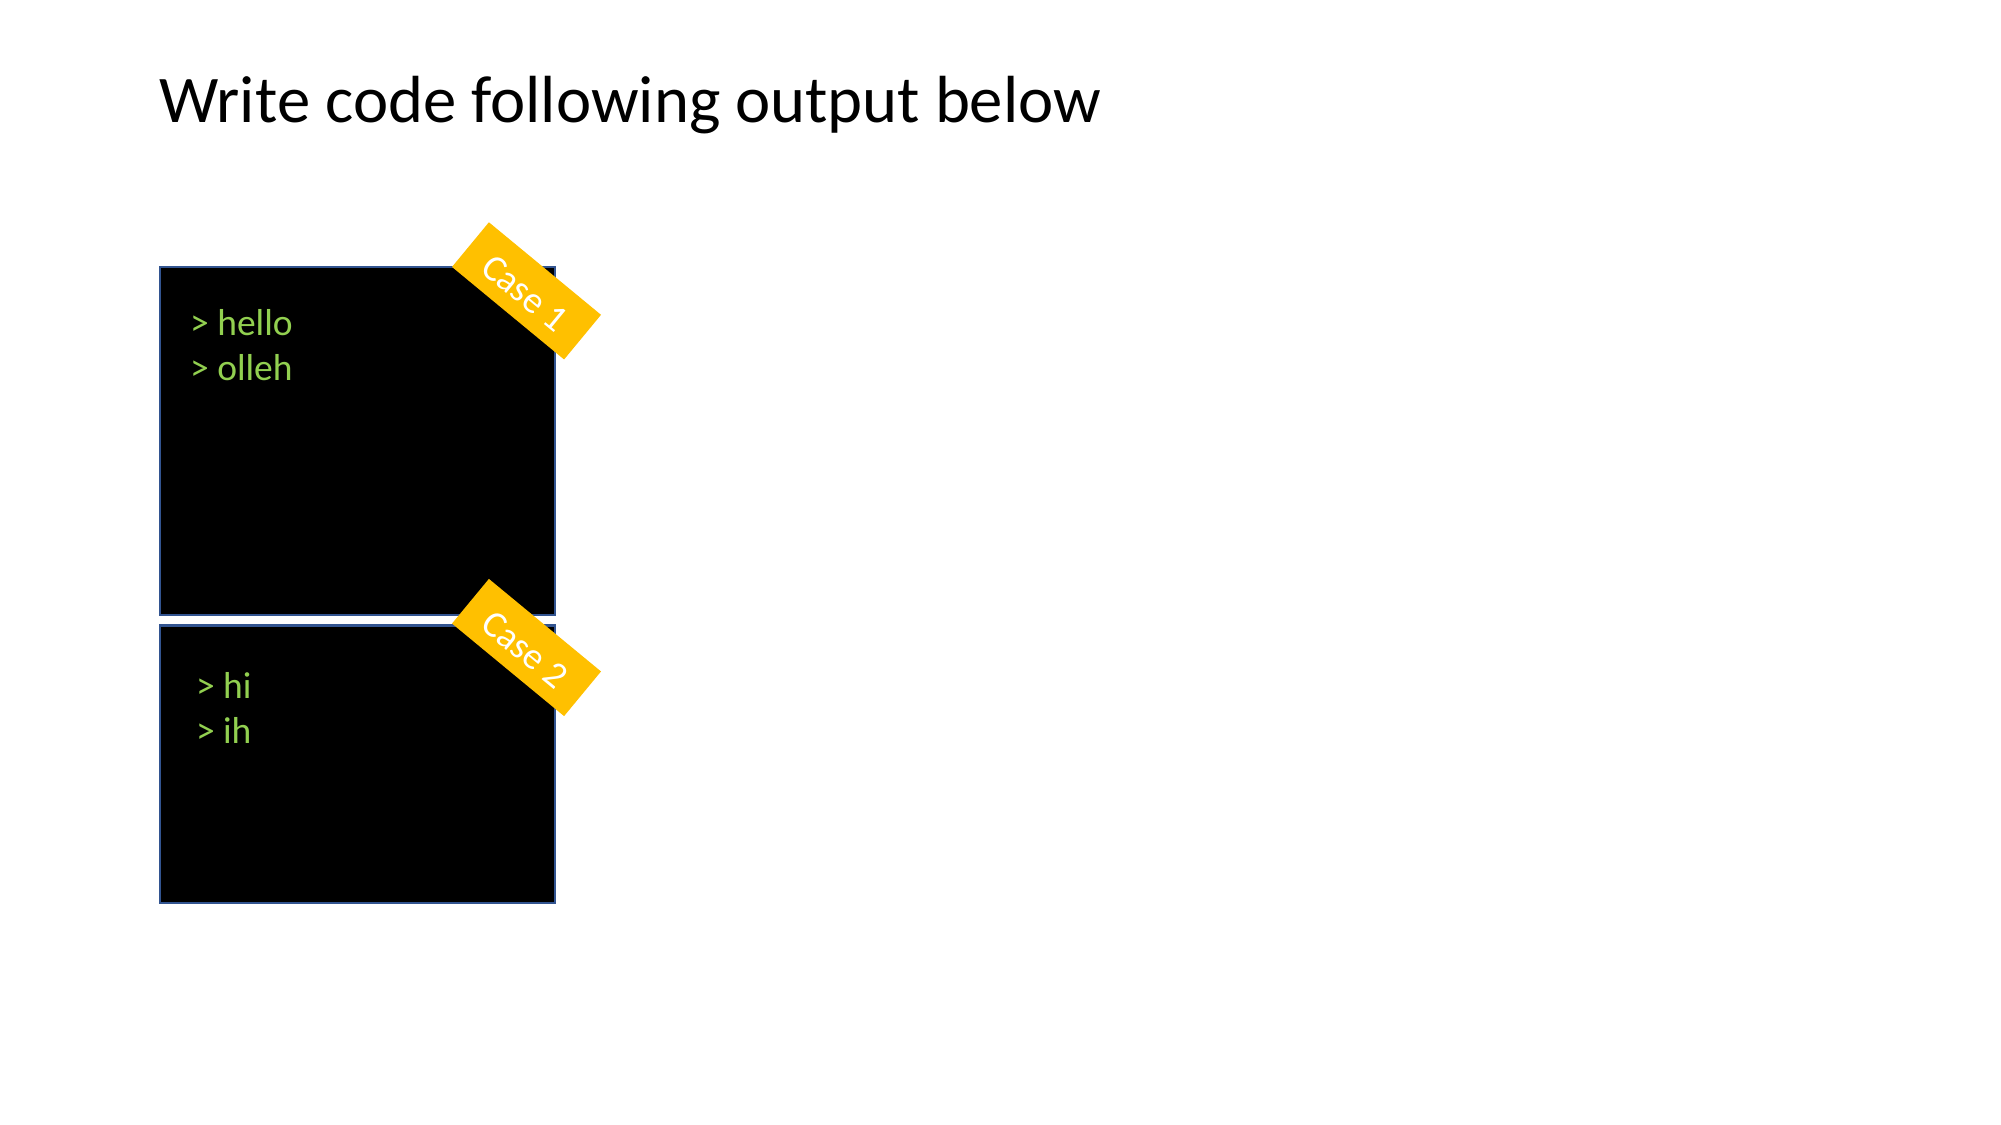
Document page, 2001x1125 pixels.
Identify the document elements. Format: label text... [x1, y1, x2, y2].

text_box [159, 266, 556, 616]
text_box > hello > olleh [175, 290, 582, 396]
text_box Case 2 [450, 577, 603, 718]
text_box > hi > ih [181, 653, 267, 759]
text_box Case 1 [450, 220, 603, 361]
text_box Write code following output below [144, 47, 1117, 143]
text_box [159, 624, 556, 904]
